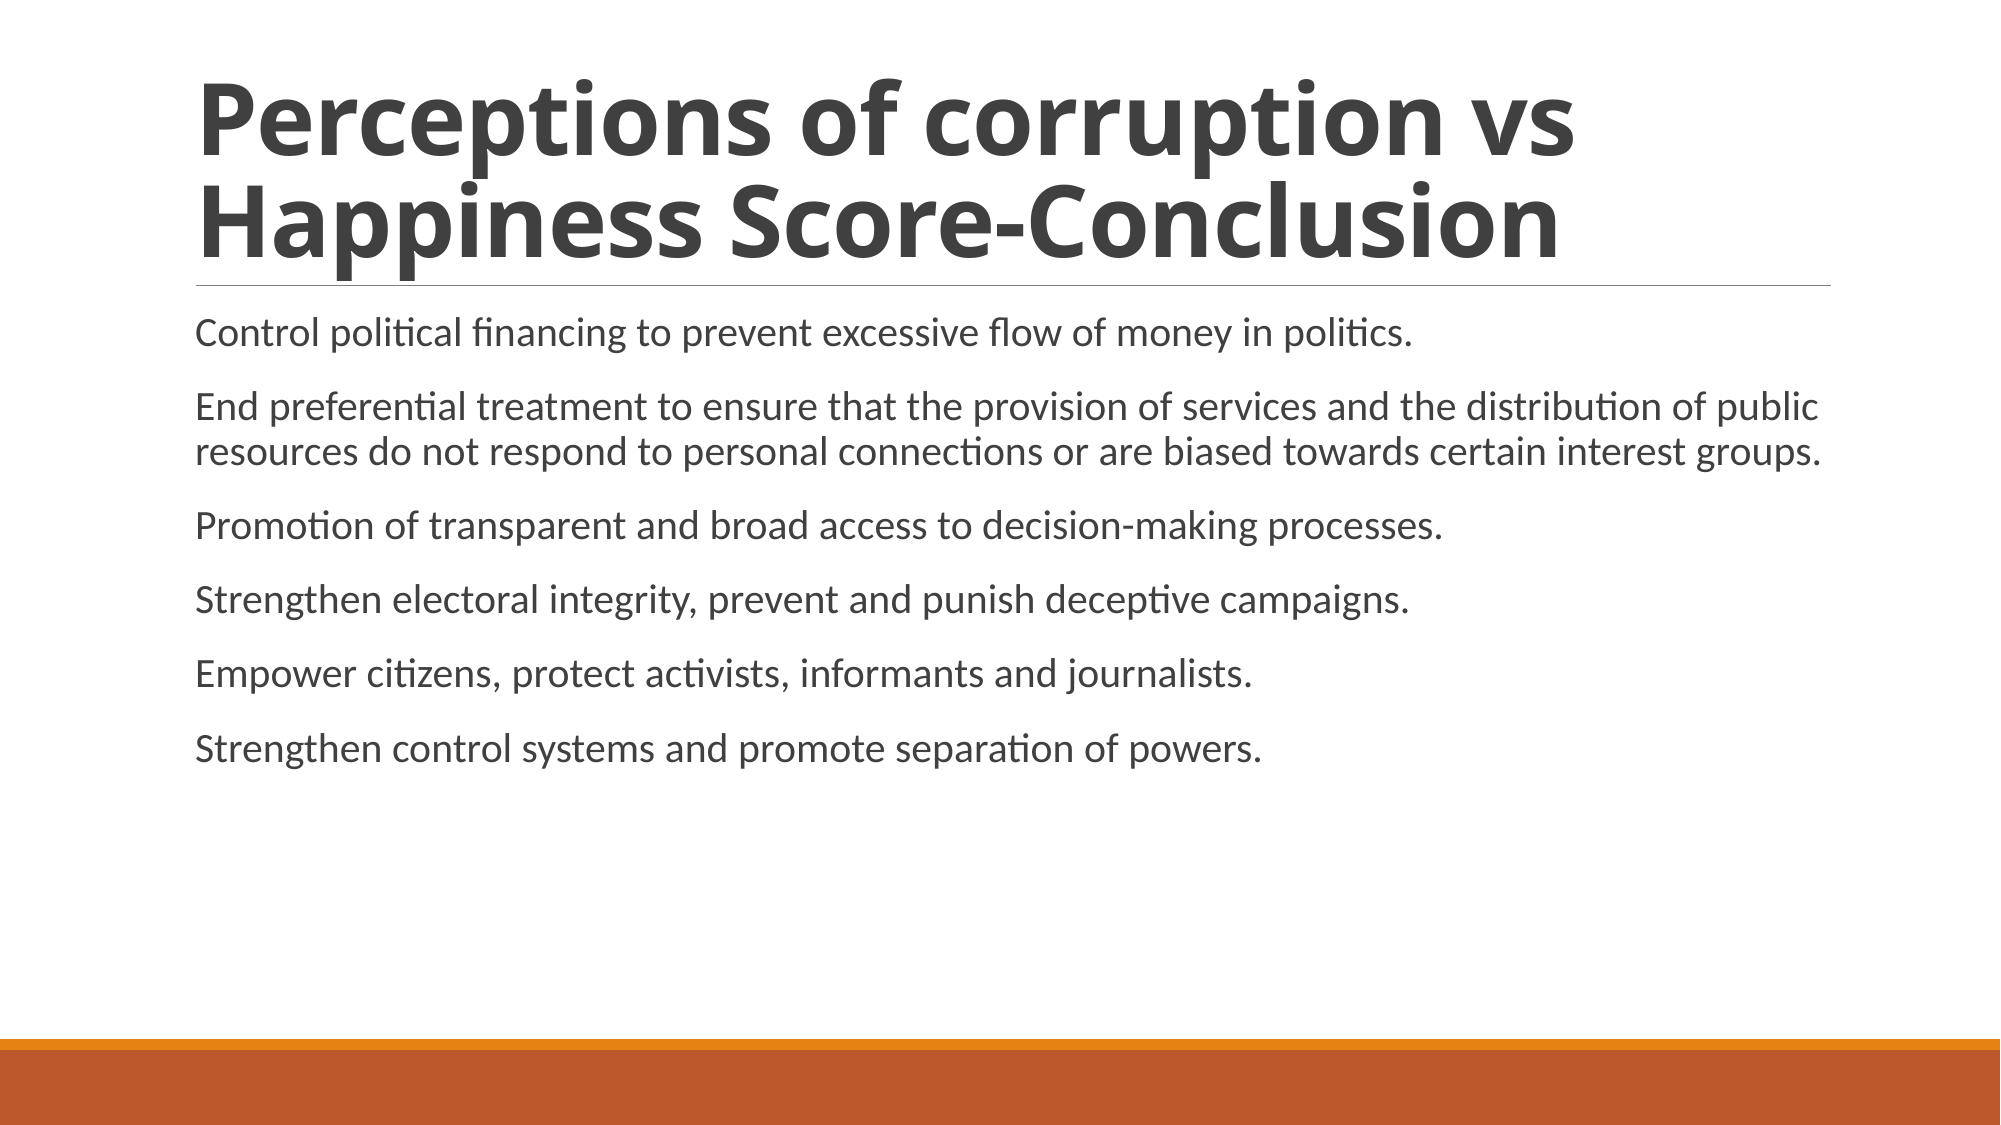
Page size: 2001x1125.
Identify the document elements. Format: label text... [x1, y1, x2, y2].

list Control political financing to prevent excessive flow of money in politics. End preferential treatment to ensure that the provision of services and the distribution of public resources do not respond to personal connections or are biased towards certain interest groups. Promotion of transparent and broad access to decision-making processes. Strengthen electoral integrity, prevent and punish deceptive campaigns. Empower citizens, protect activists, informants and journalists. Strengthen control systems and promote separation of powers. [180, 302, 1830, 963]
title Perceptions of corruption vs Happiness Score-Conclusion [180, 47, 1830, 285]
